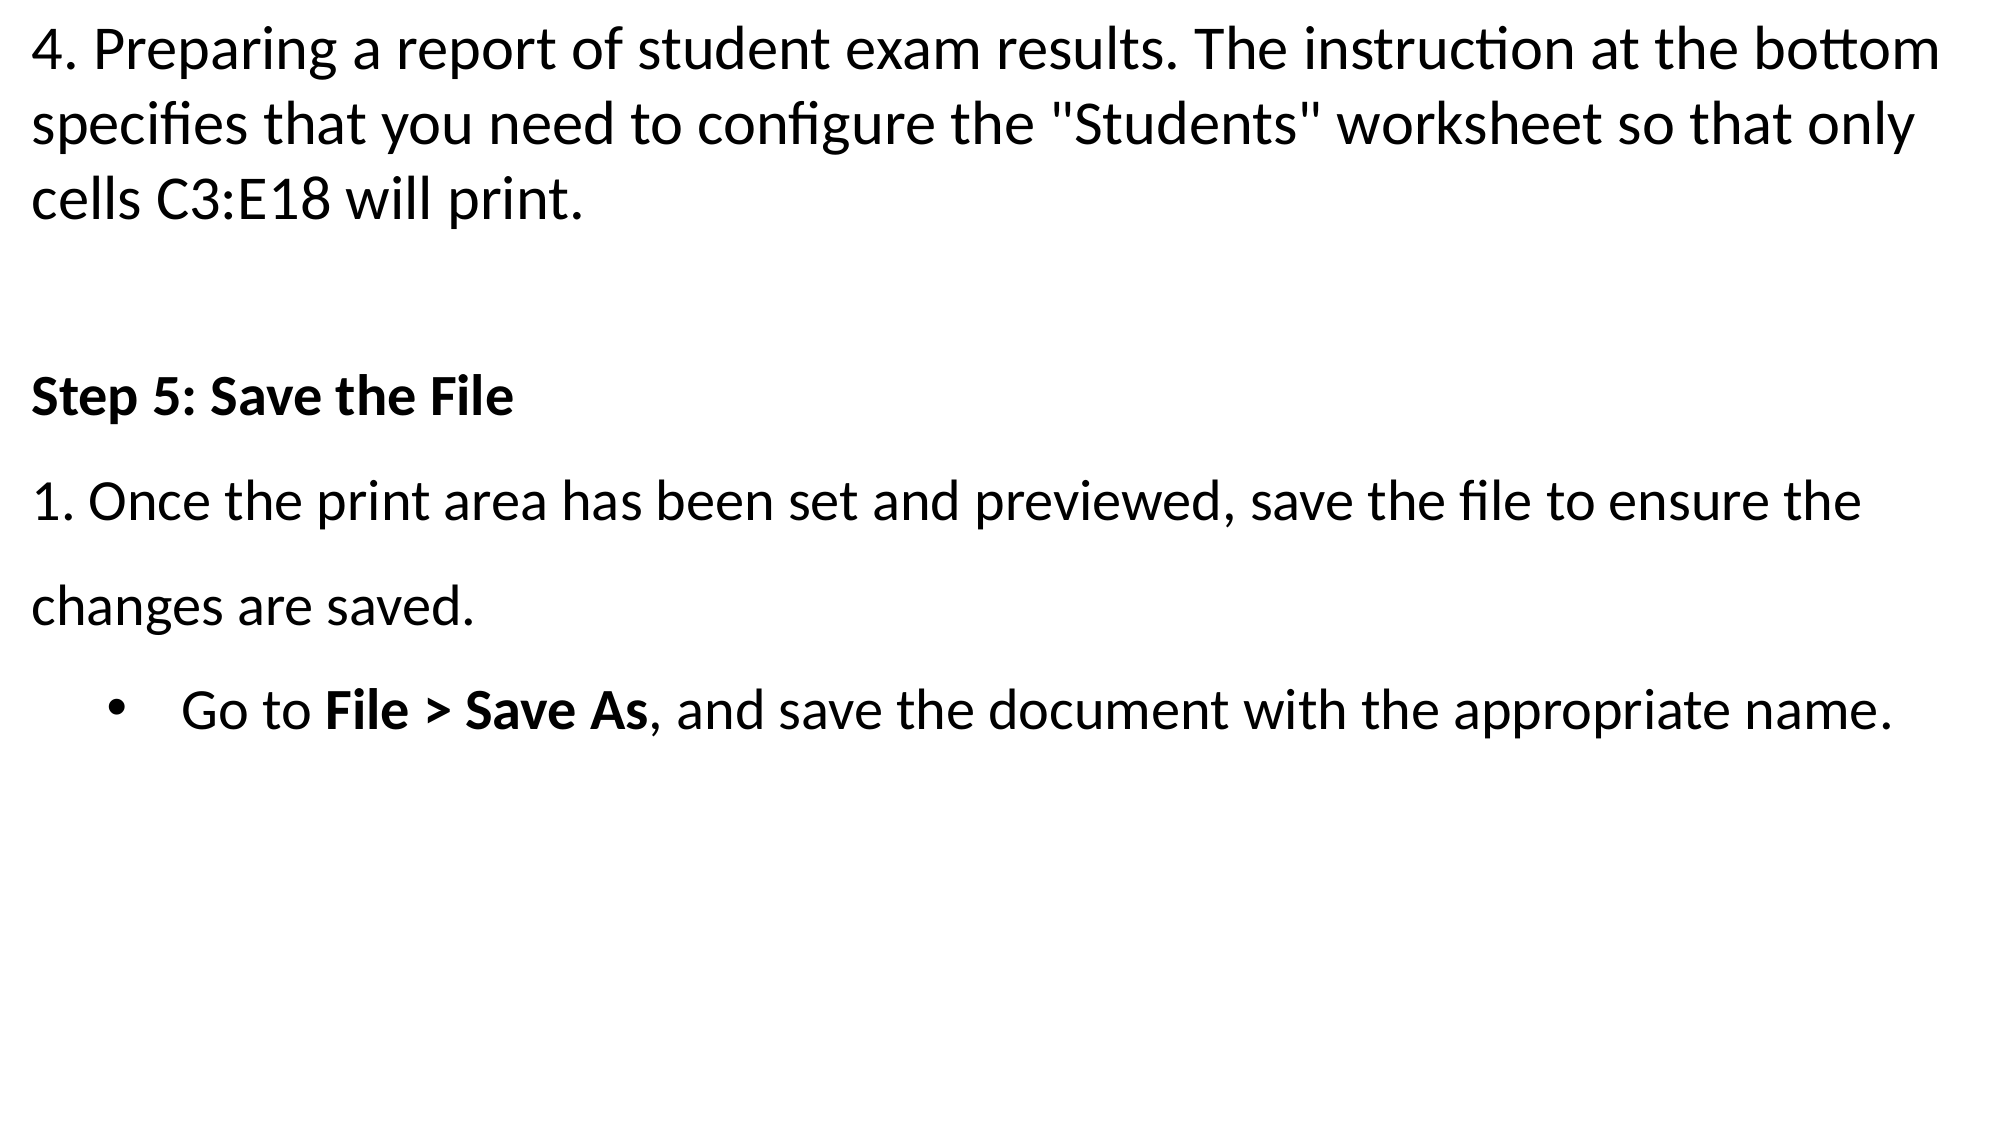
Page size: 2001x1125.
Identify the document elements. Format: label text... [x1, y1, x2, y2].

text_box 4. Preparing a report of student exam results. The instruction at the bottom specifies that you need to configure the "Students" worksheet so that only cells C3:E18 will print. [16, 0, 2000, 240]
text_box Step 5: Save the File Once the print area has been set and previewed, save the file to ensure the changes are saved. Go to File > Save As, and save the document with the appropriate name. [16, 314, 1971, 750]
